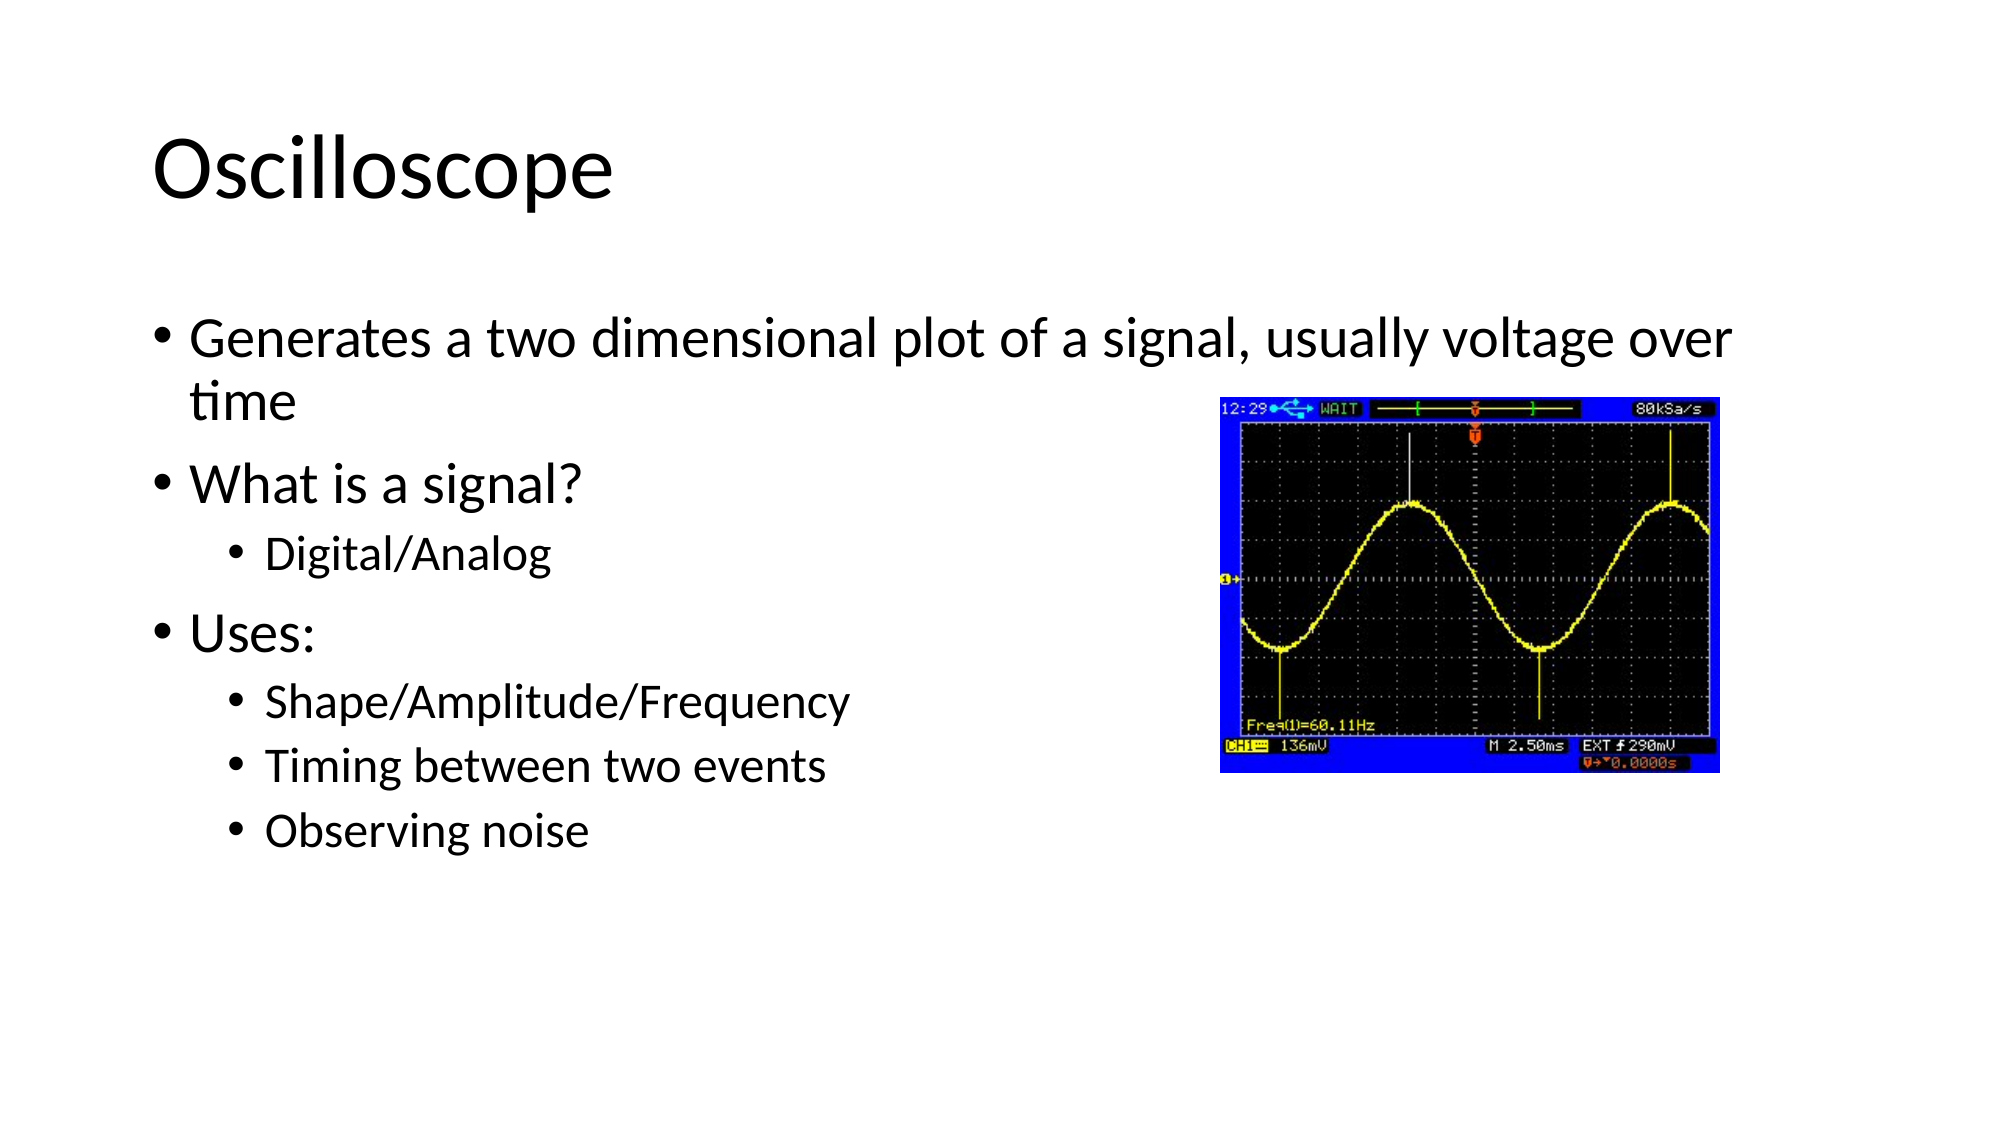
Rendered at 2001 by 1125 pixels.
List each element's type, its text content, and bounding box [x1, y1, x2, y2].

list Generates a two dimensional plot of a signal, usually voltage over time What is a signal? Digital/Analog Uses: Shape/Amplitude/Frequency Timing between two events Observing noise [137, 299, 1863, 1014]
title Oscilloscope [137, 59, 1863, 278]
picture [1219, 397, 1721, 774]
